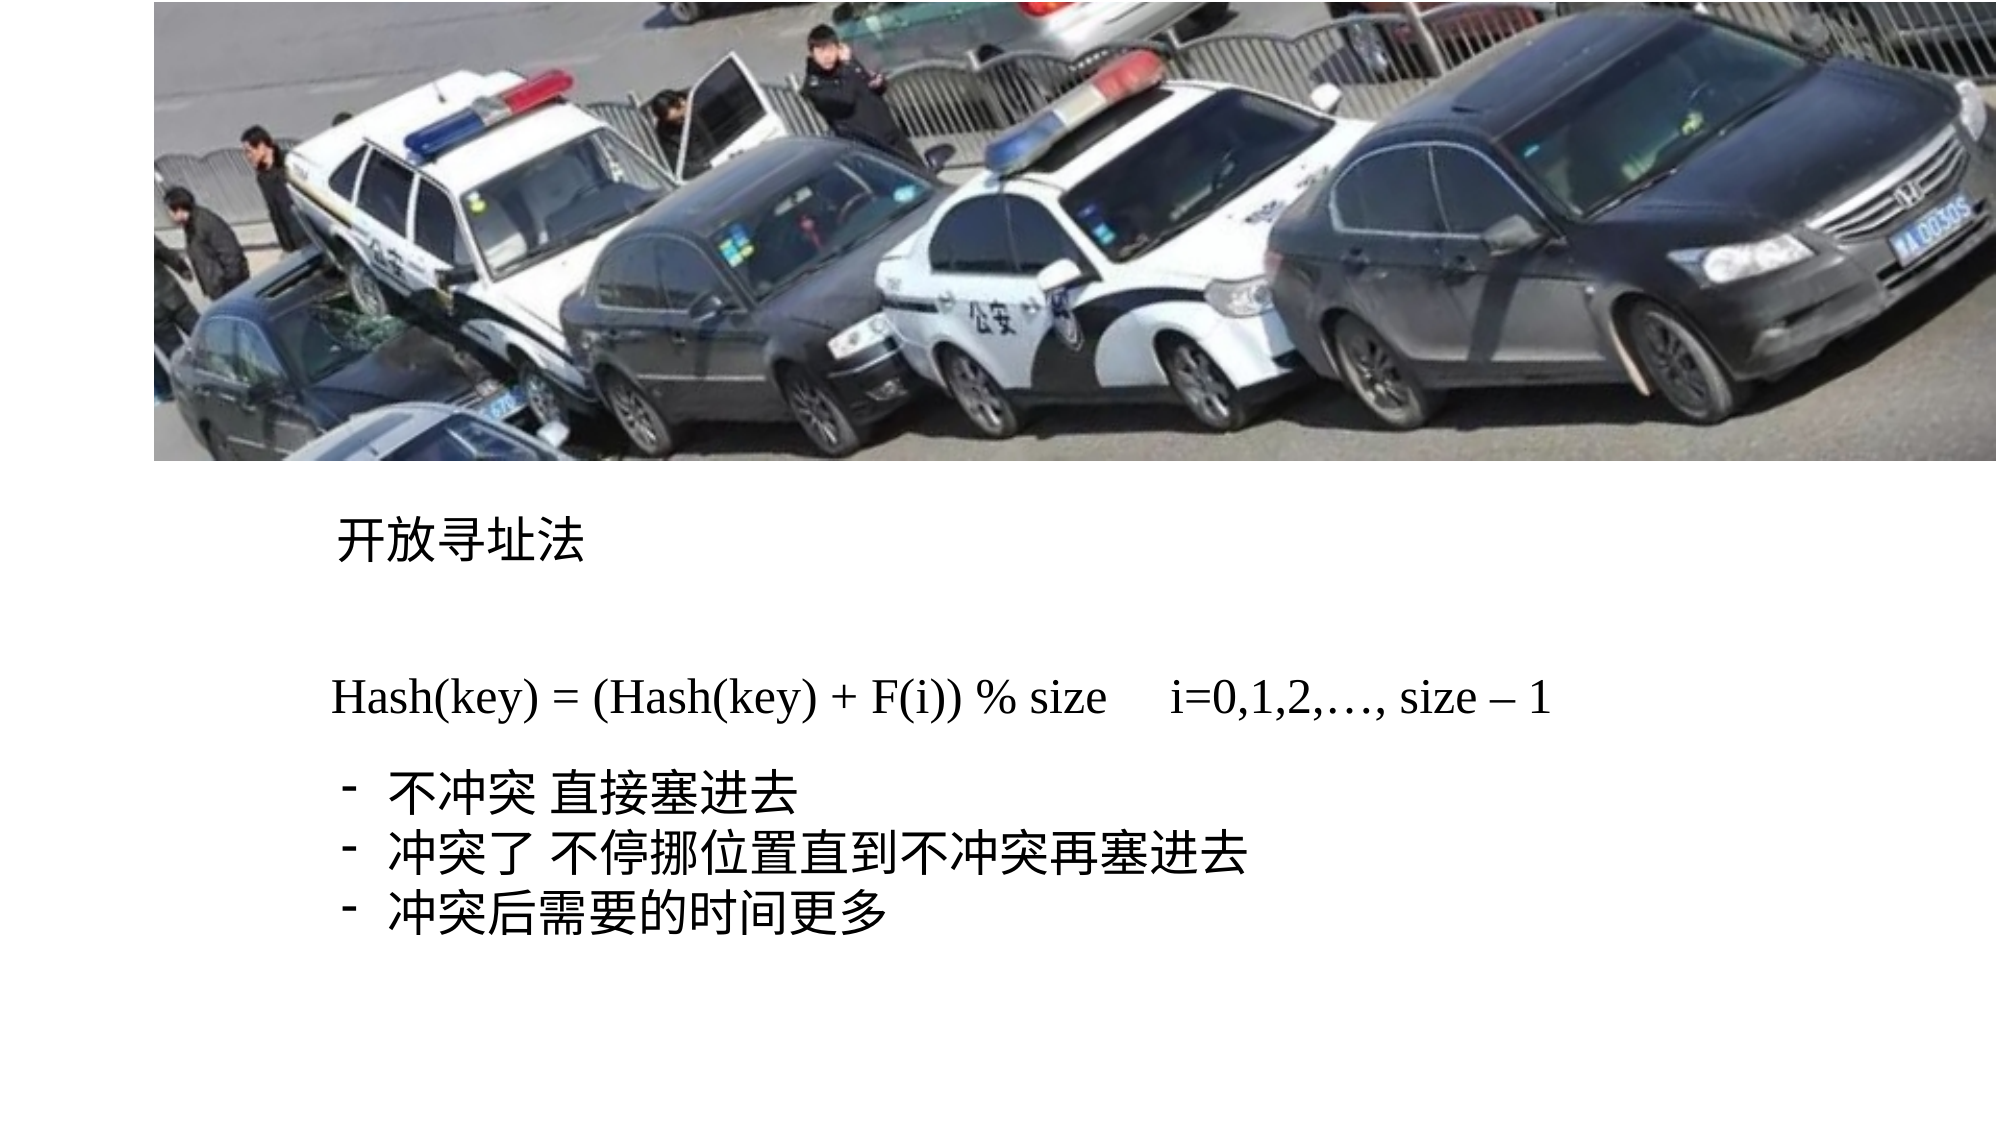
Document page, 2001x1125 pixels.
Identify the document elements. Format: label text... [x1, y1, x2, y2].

text_box 开放寻址法 [321, 501, 602, 577]
picture [154, 2, 1996, 462]
text_box Hash(key) = (Hash(key) + F(i)) % size i=0,1,2,…, size – 1 [330, 663, 1554, 724]
text_box 不冲突 直接塞进去 冲突了 不停挪位置直到不冲突再塞进去 冲突后需要的时间更多 [326, 754, 1265, 949]
